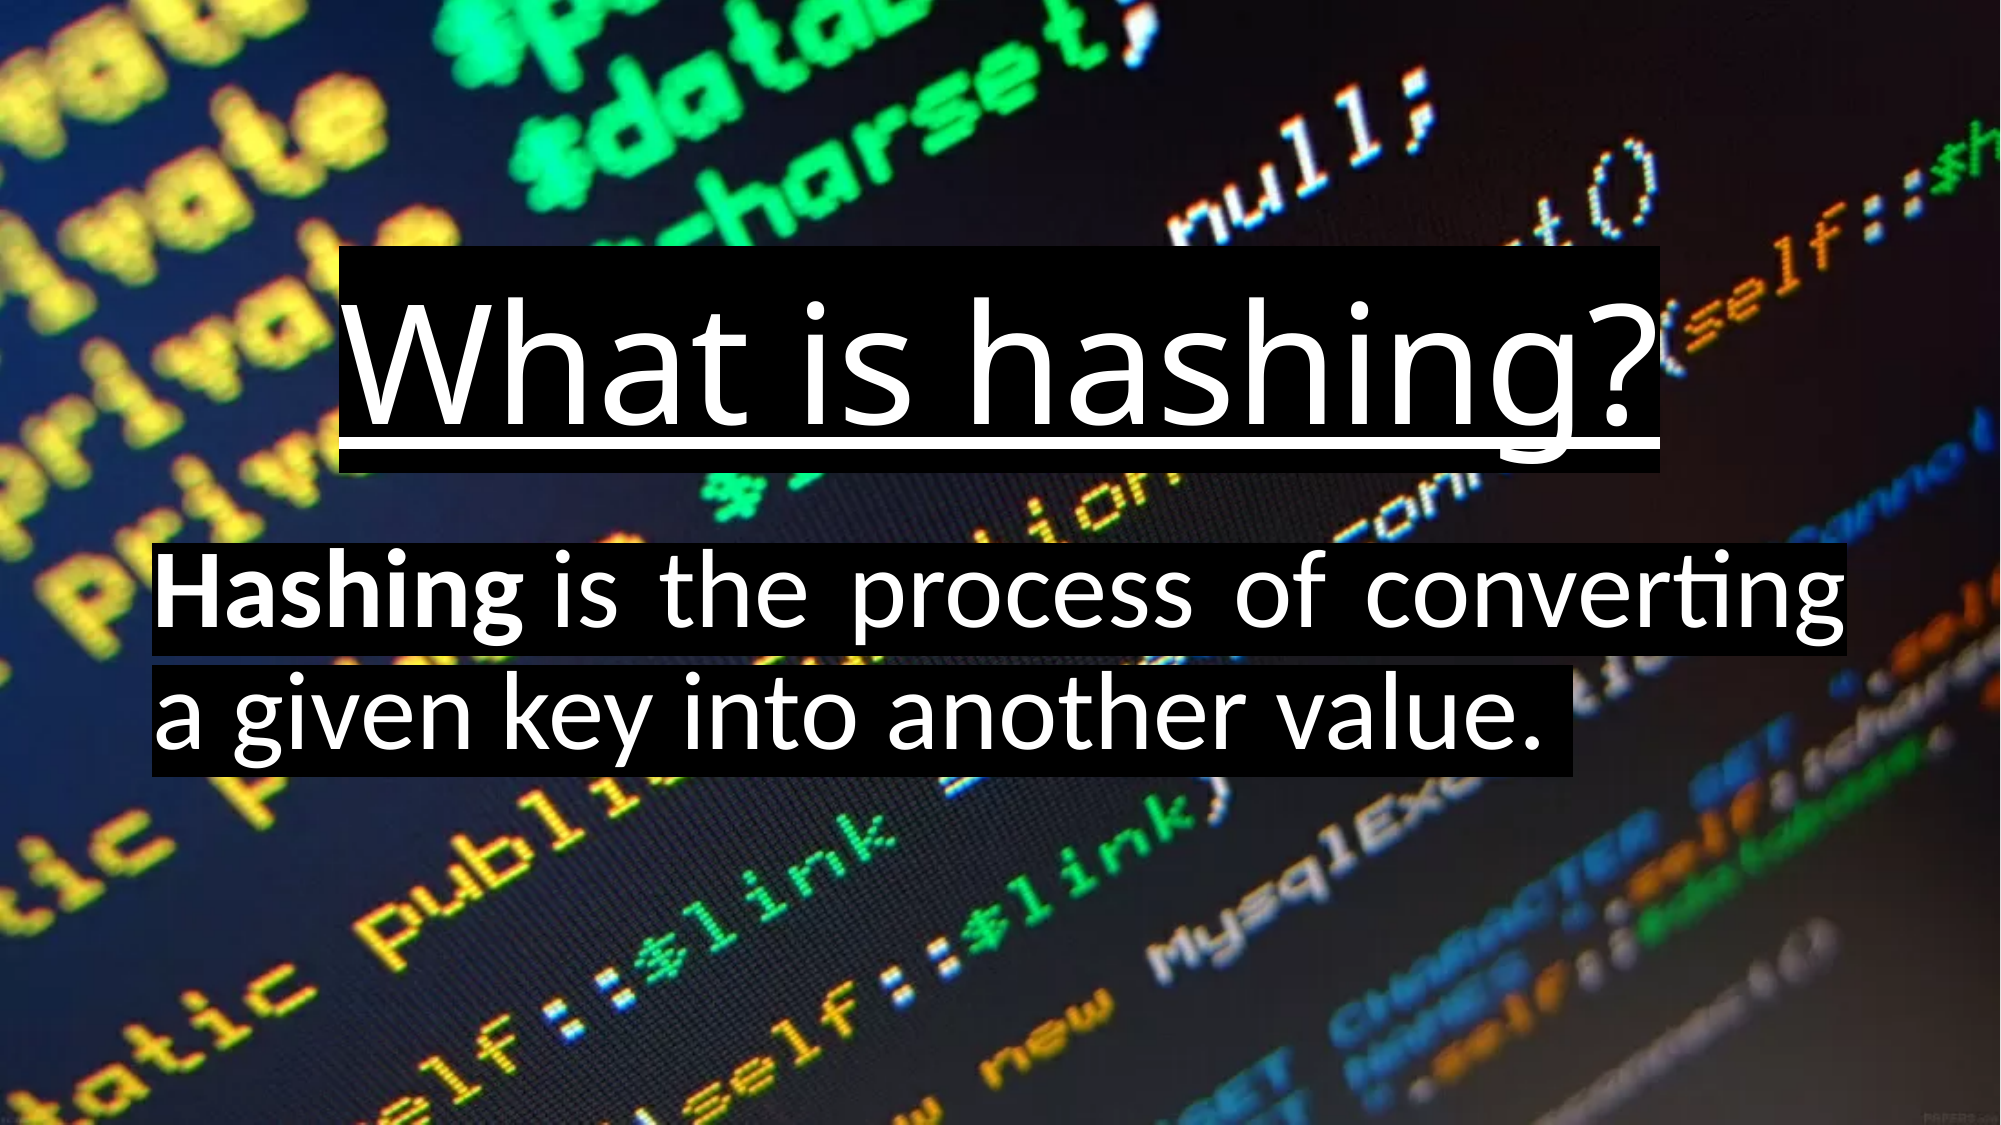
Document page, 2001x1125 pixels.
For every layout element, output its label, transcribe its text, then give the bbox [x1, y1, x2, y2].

picture [0, 0, 2001, 1125]
list Hashing is the process of converting a given key into another value. [137, 523, 1863, 924]
title What is hashing? [137, 236, 1863, 523]
